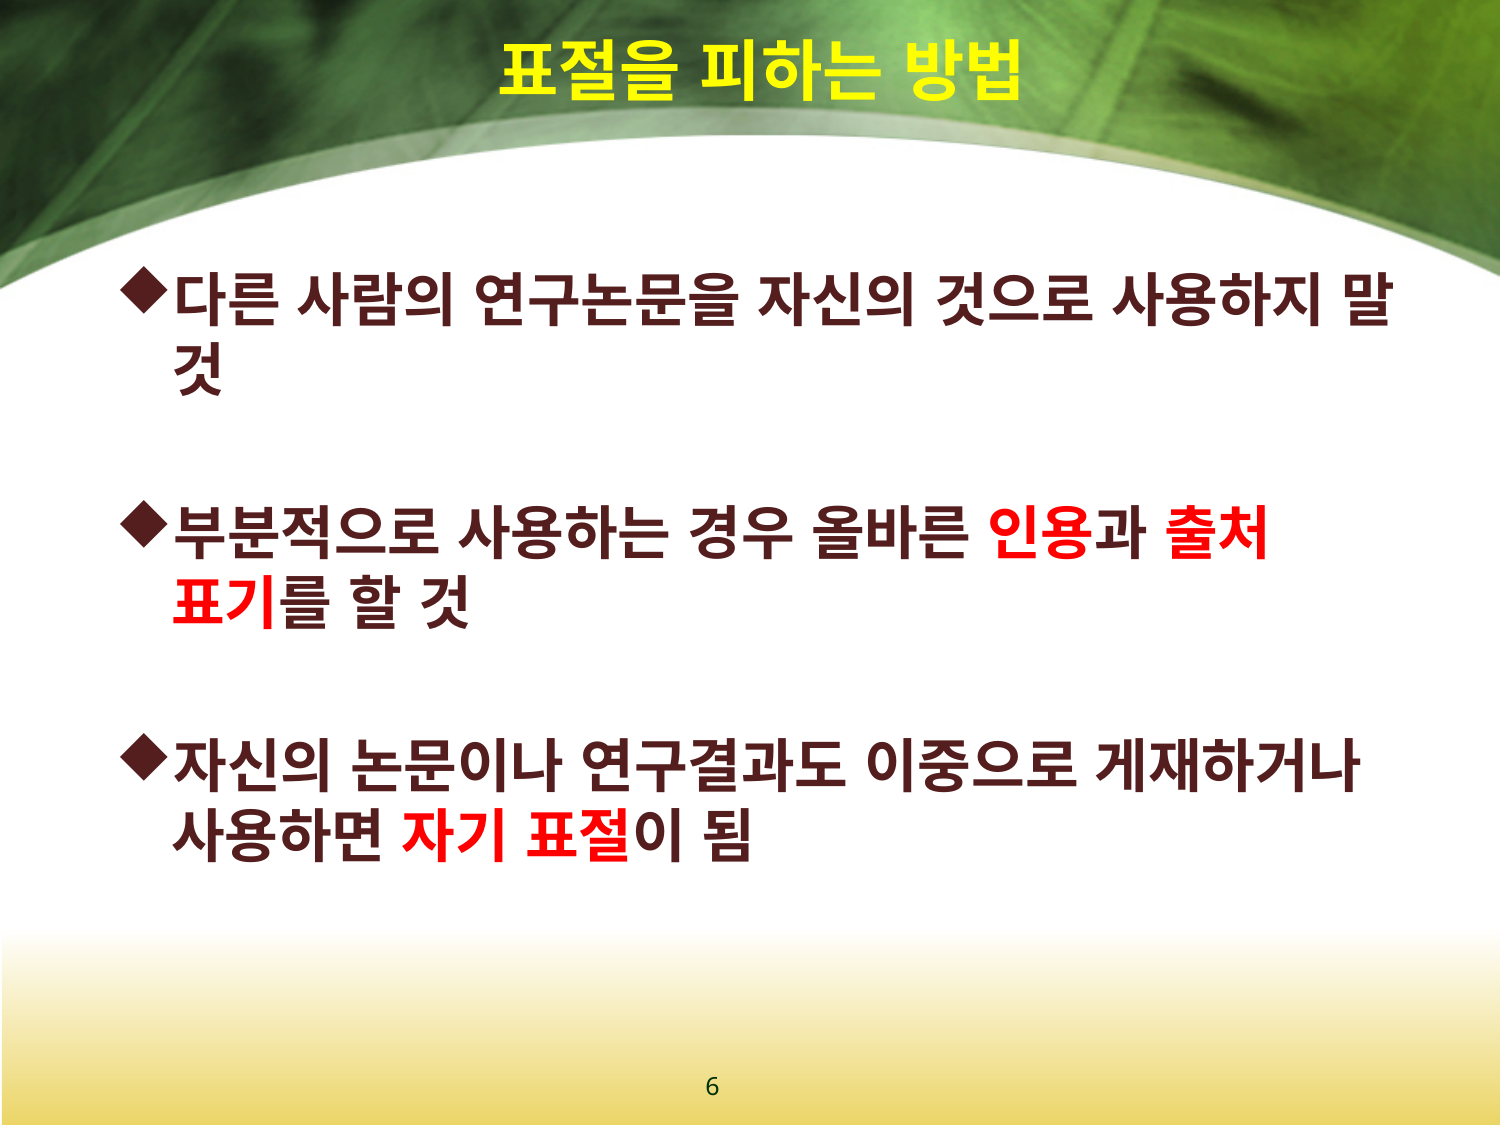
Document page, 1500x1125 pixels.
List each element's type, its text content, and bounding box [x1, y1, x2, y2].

list 다른 사람의 연구논문을 자신의 것으로 사용하지 말 것 부분적으로 사용하는 경우 올바른 인용과 출처 표기를 할 것 자신의 논문이나 연구결과도 이중으로 게재하거나 사용하면 자기 표절이 됨 [100, 255, 1426, 1038]
slide_number 6 [537, 1062, 888, 1113]
picture [0, 0, 1500, 468]
title 표절을 피하는 방법 [88, 18, 1436, 120]
